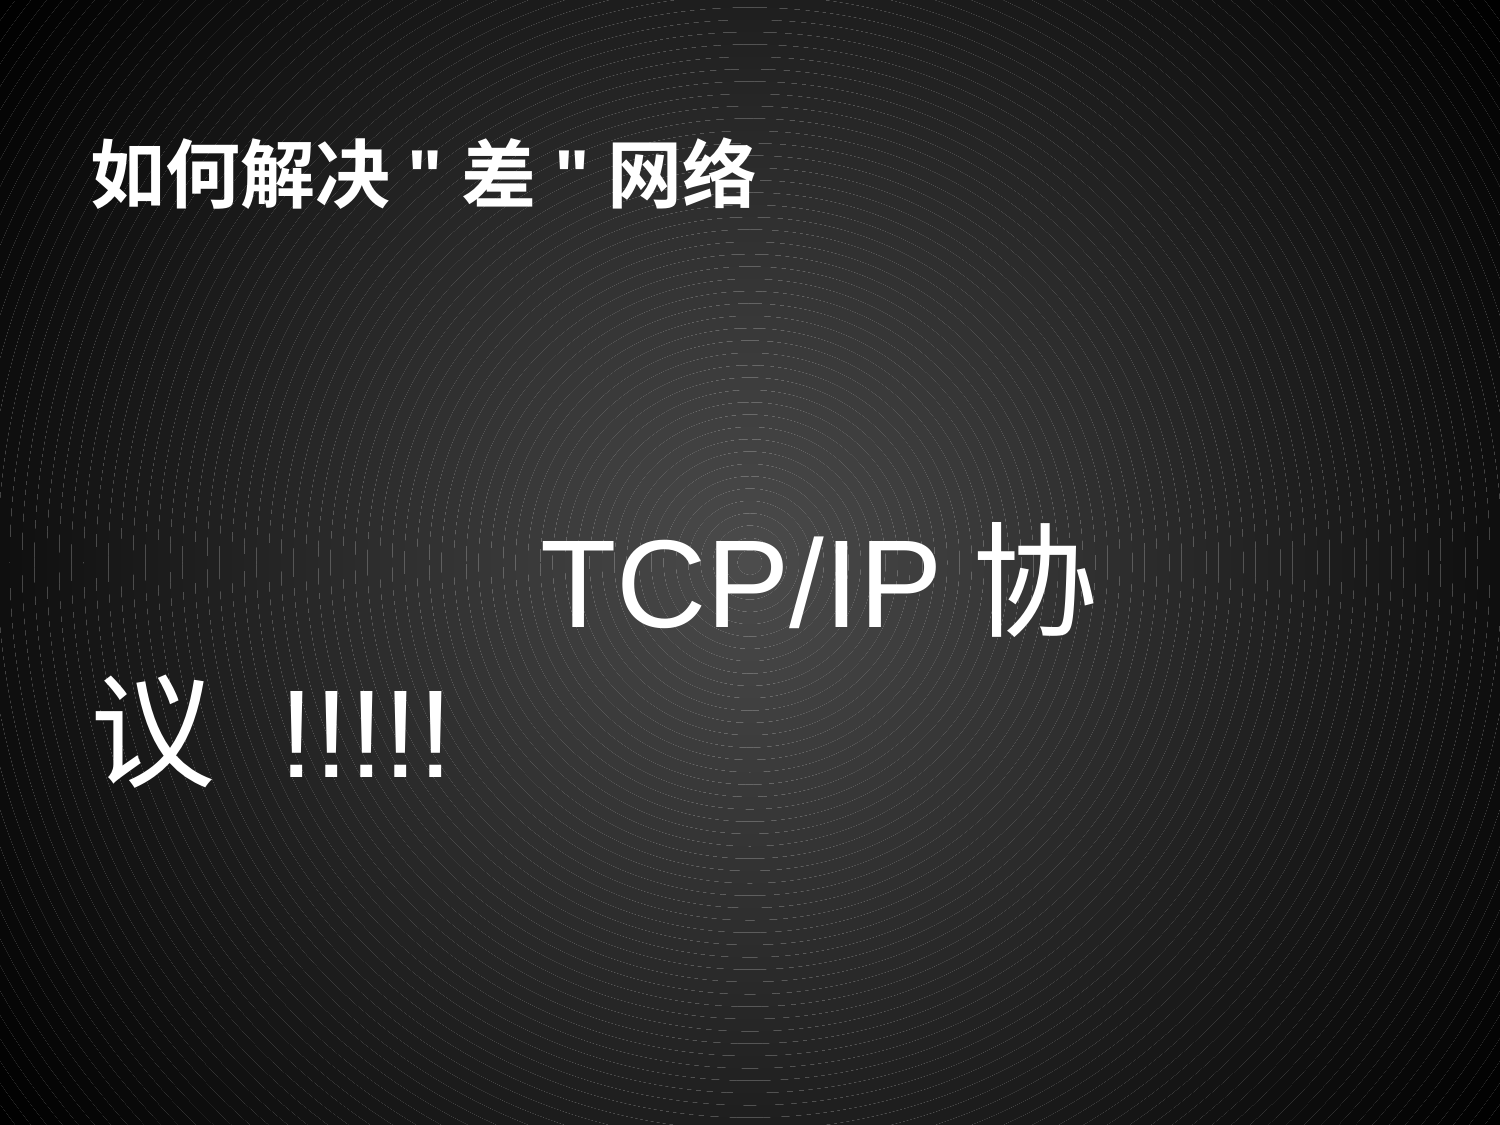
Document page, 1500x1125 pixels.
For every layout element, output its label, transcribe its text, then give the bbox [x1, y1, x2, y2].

list TCP/IP协议 !!!!! [75, 262, 1425, 1078]
title 如何解决"差"网络 [75, 45, 1425, 233]
